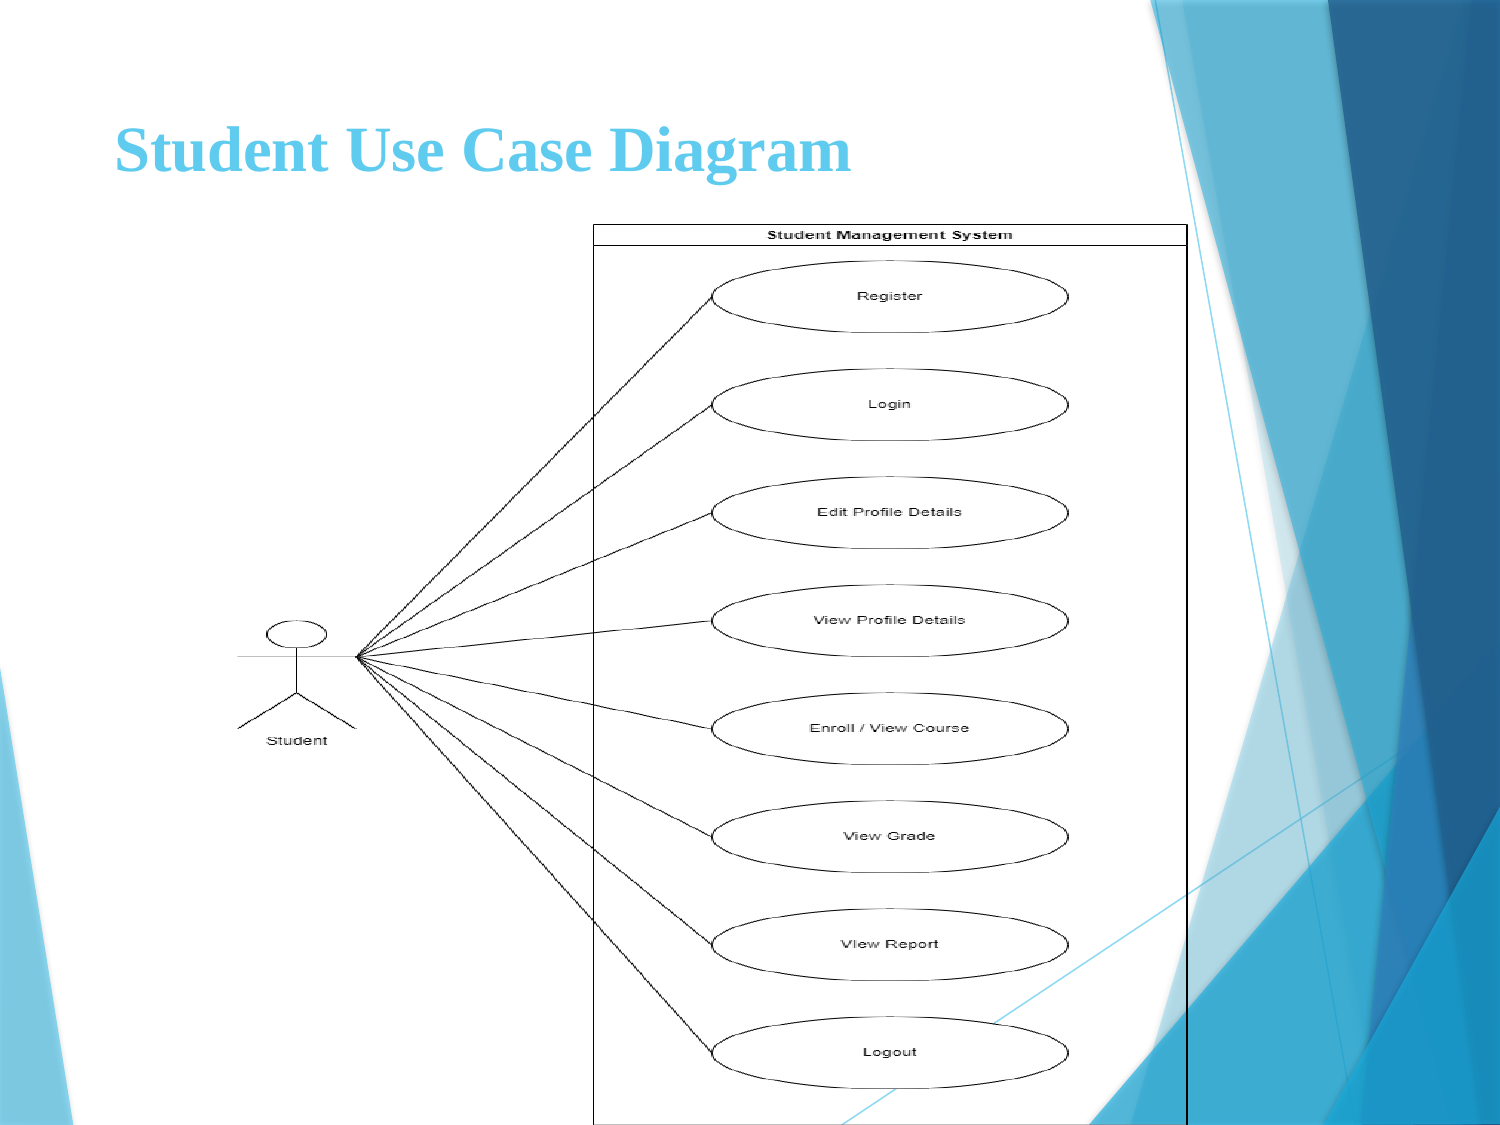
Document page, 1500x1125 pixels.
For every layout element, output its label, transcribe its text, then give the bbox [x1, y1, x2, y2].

picture [236, 224, 1189, 1125]
title Student Use Case Diagram [99, 99, 1142, 225]
